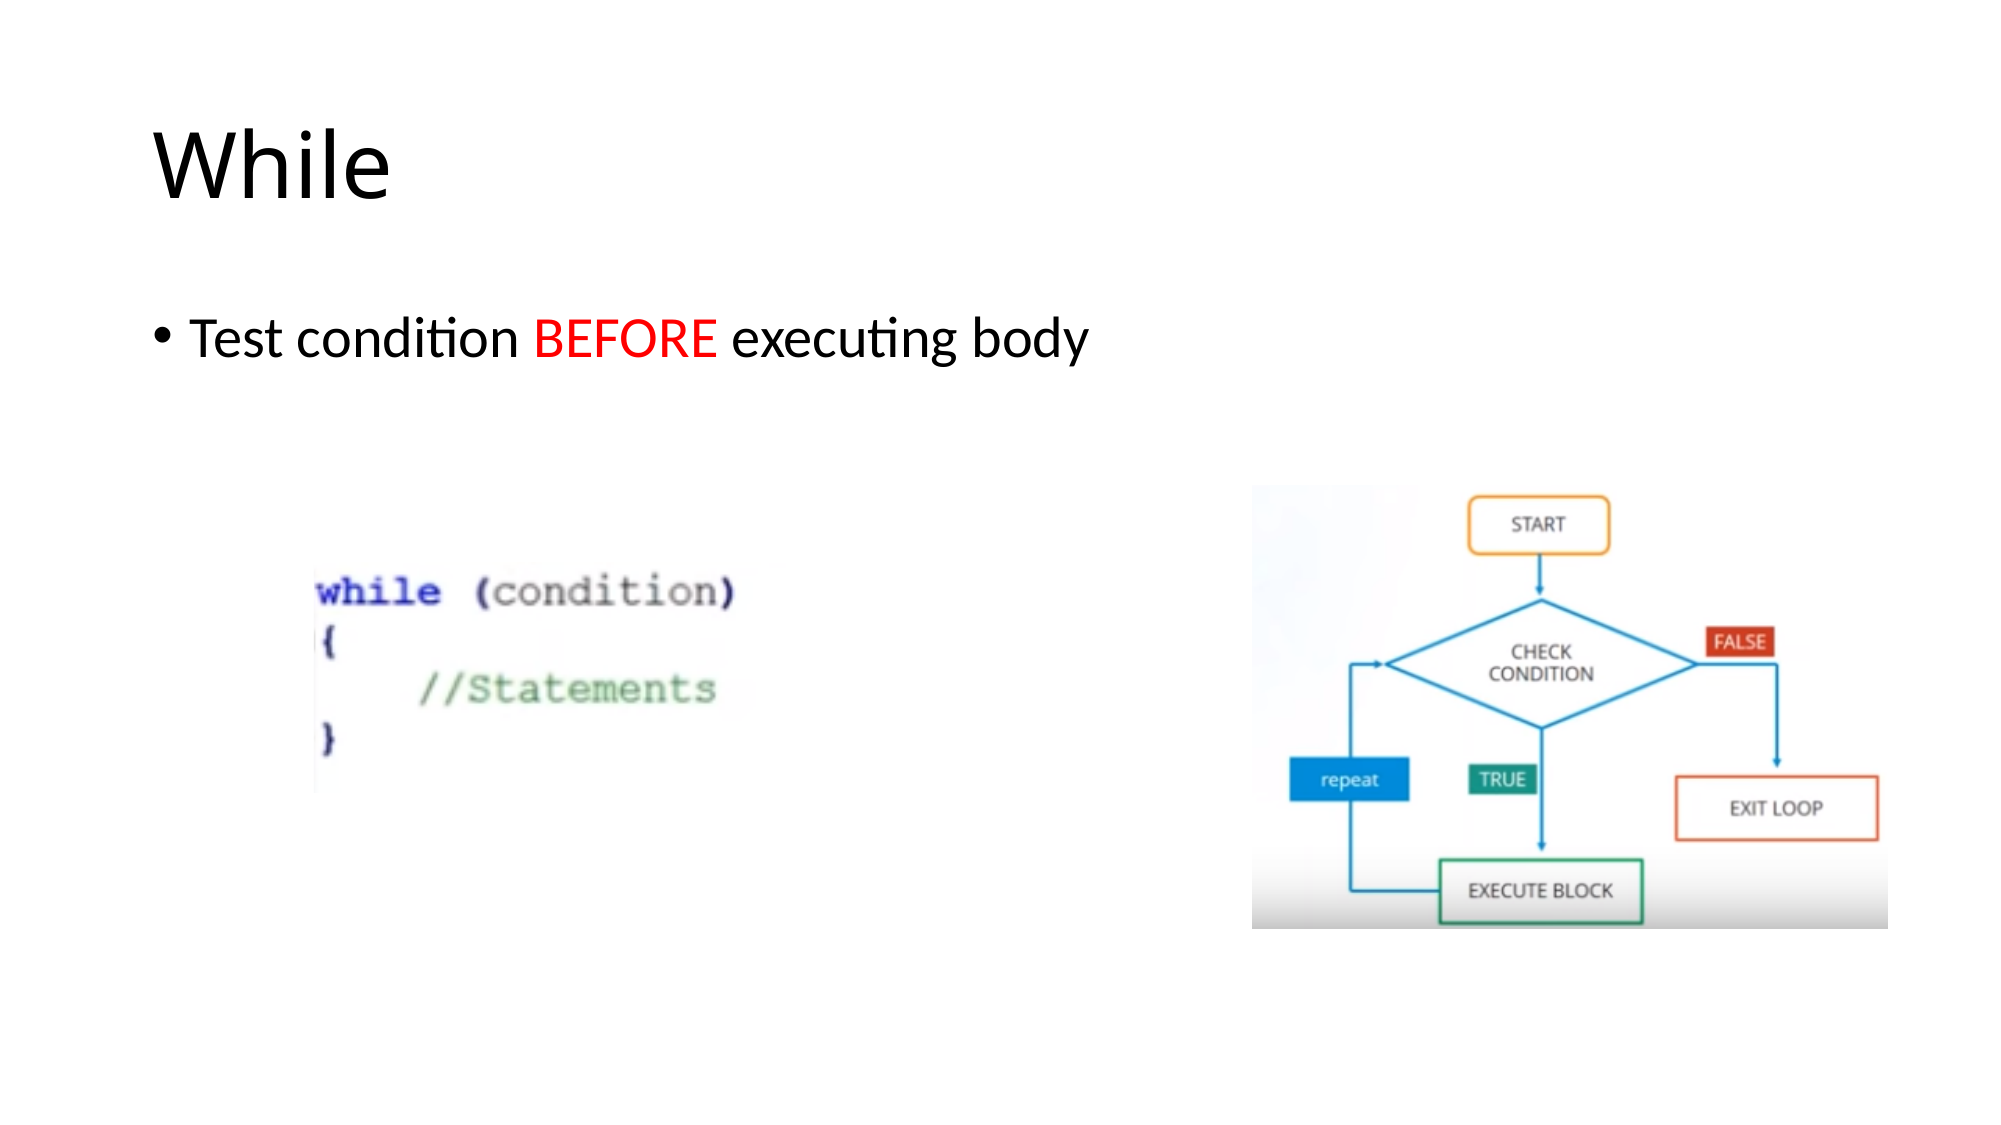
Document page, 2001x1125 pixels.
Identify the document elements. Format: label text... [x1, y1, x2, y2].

title While [137, 59, 1863, 278]
picture [1251, 485, 1888, 929]
picture [313, 562, 794, 793]
list Test condition BEFORE executing body [137, 299, 1863, 1014]
